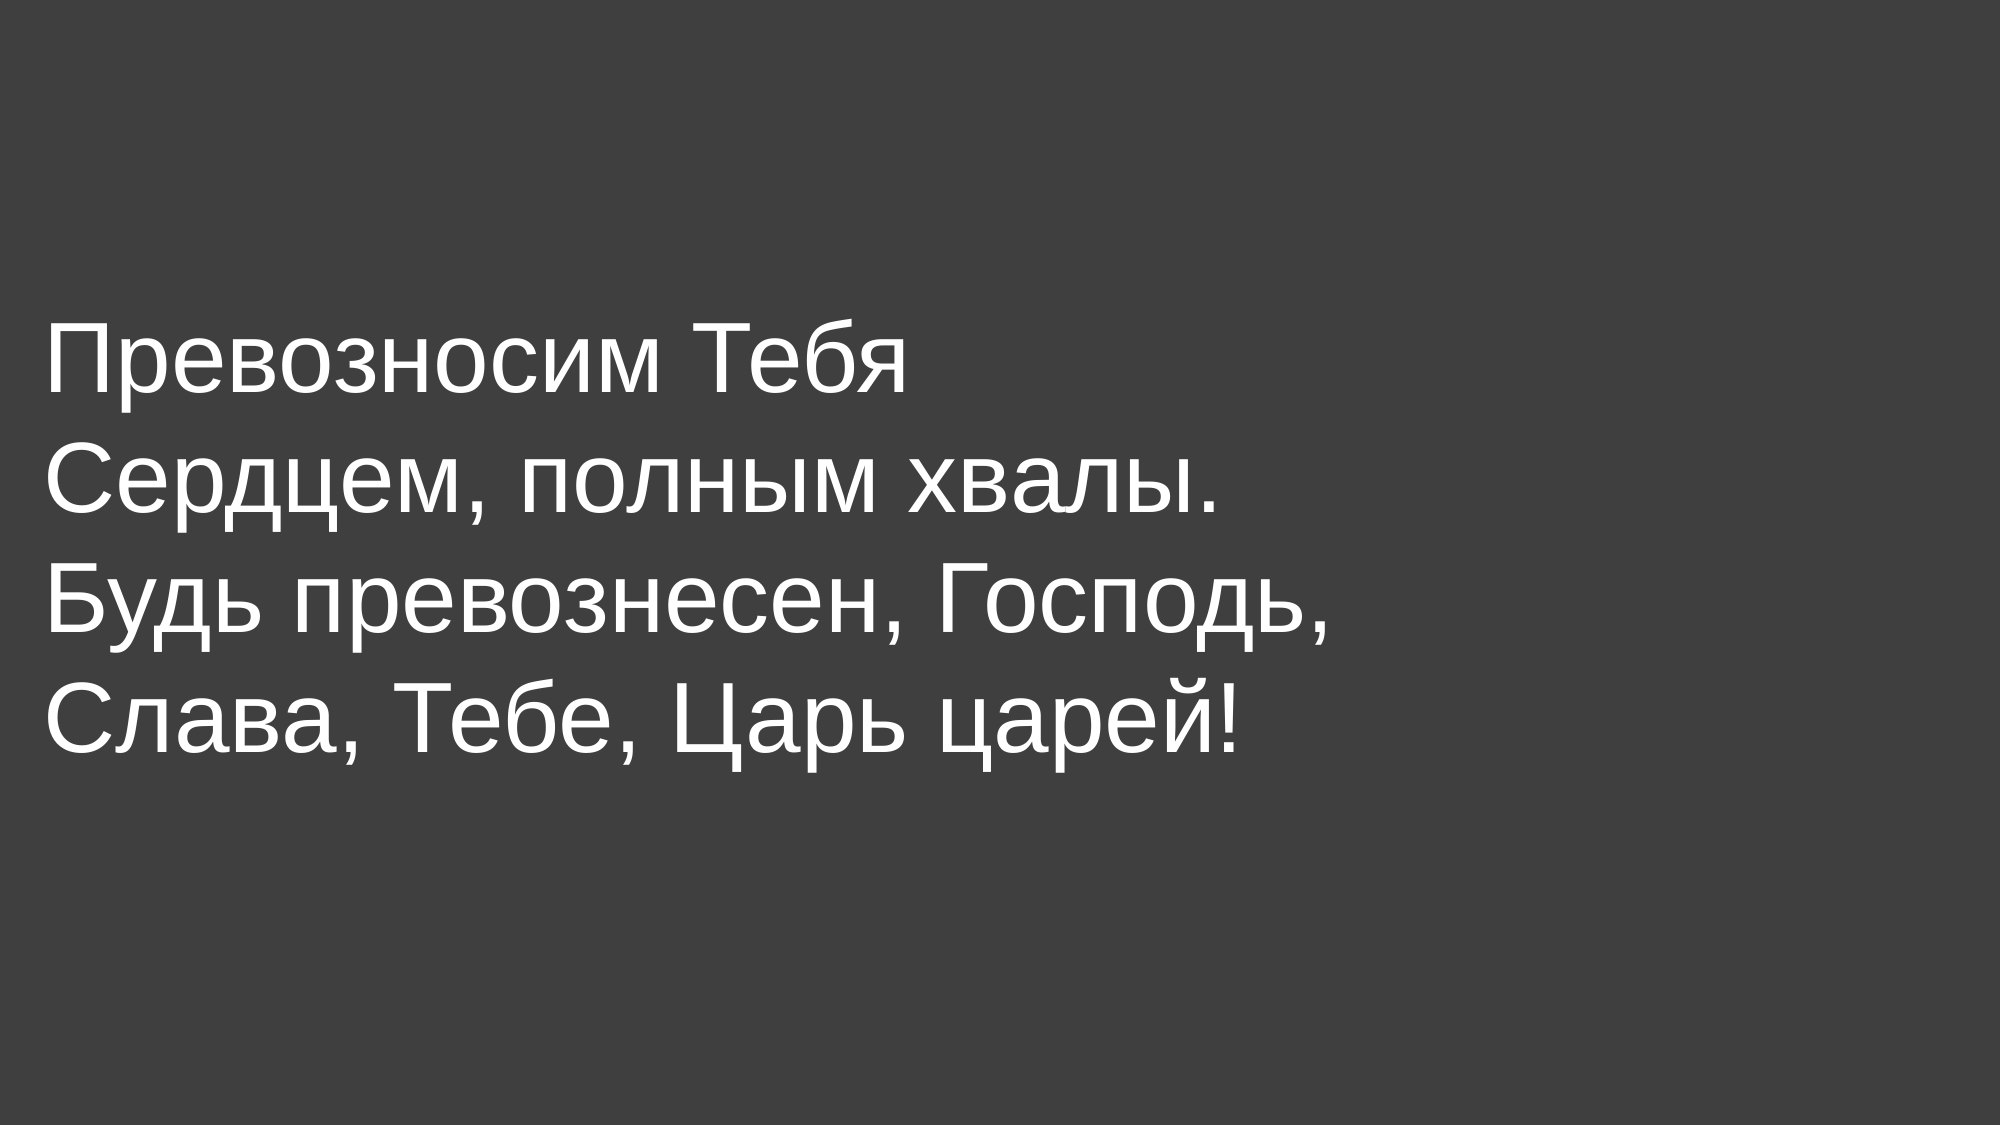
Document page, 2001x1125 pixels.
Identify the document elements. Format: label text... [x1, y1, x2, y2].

title Превозносим Тебя Сердцем, полным хвалы. Будь превознесен, Господь, Слава, Тебе, Царь царей! [28, 284, 1529, 1125]
